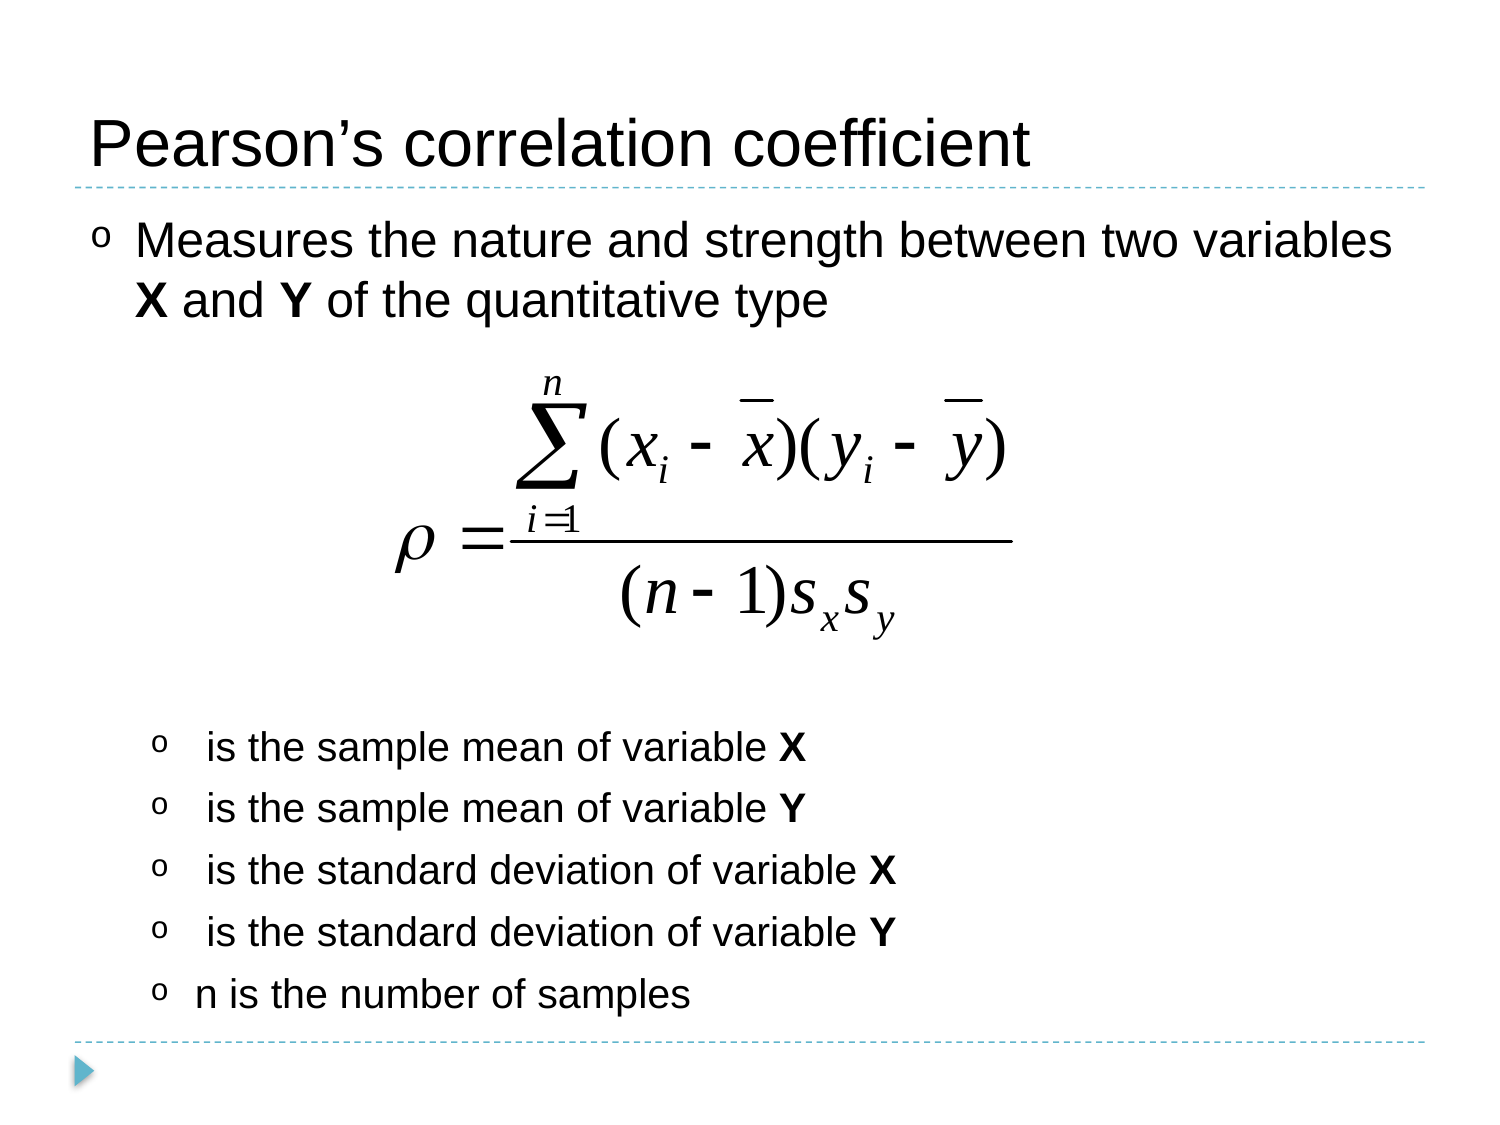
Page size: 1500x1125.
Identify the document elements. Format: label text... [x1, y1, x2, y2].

list Measures the nature and strength between two variables X and Y of the quantitative type [75, 200, 1427, 350]
title Pearson’s correlation coefficient [75, 24, 1425, 188]
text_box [381, 349, 1026, 653]
